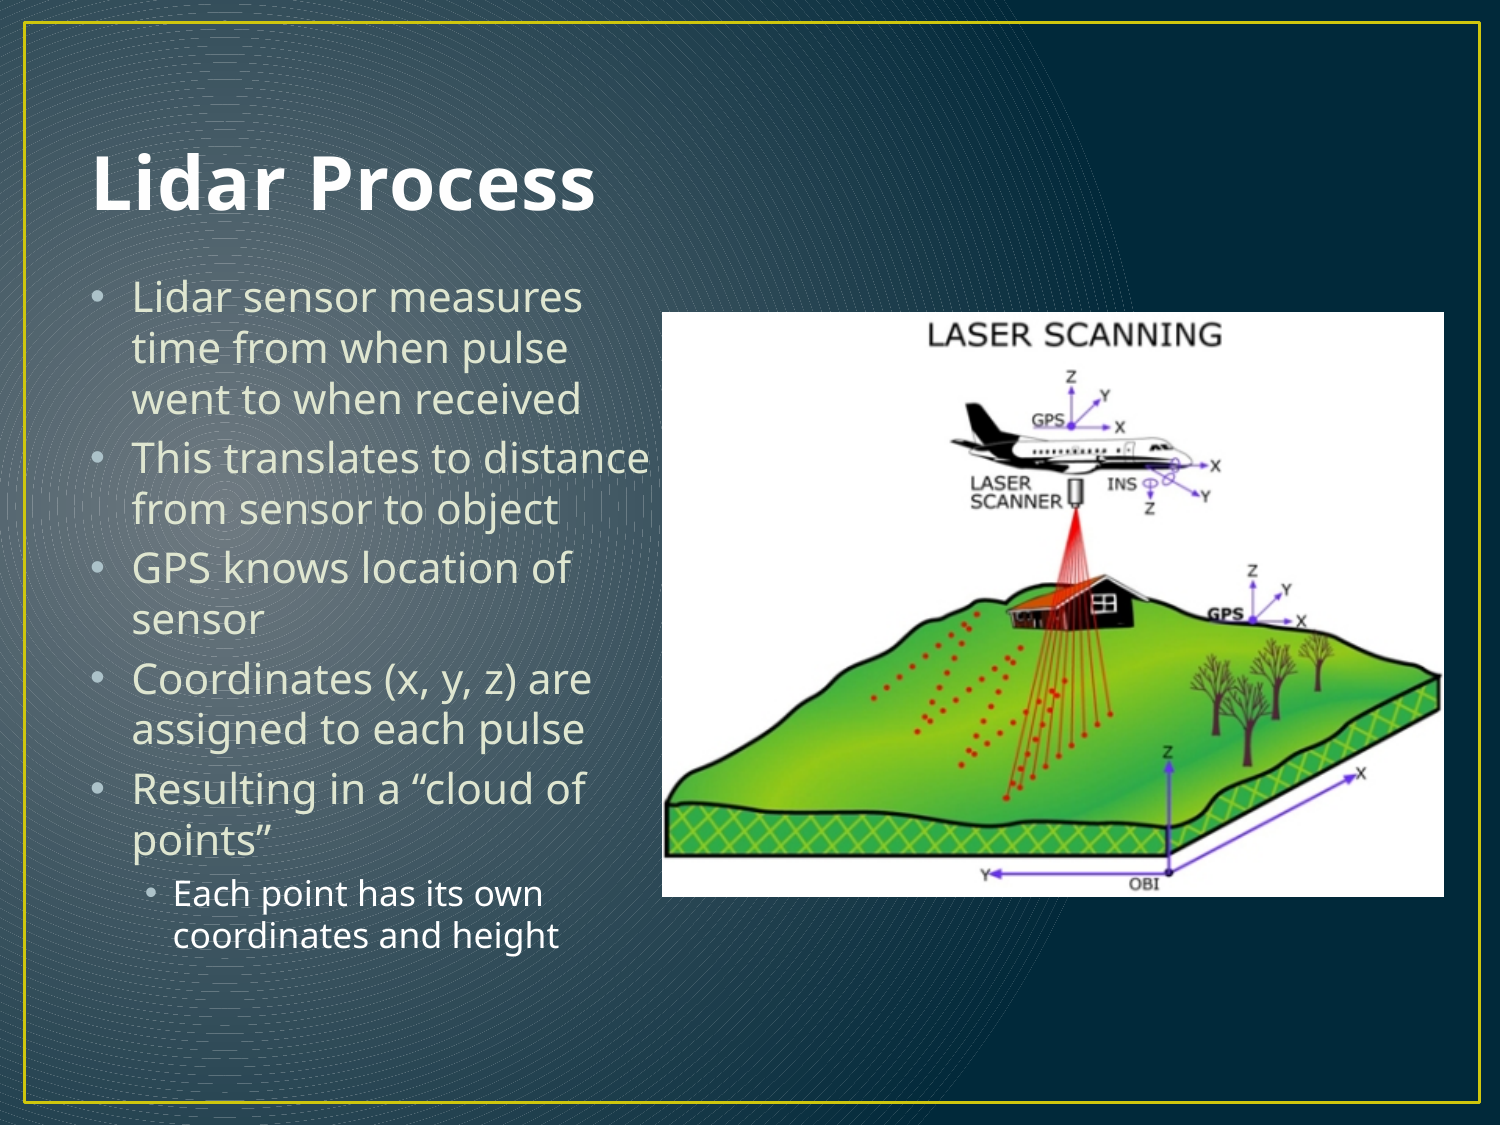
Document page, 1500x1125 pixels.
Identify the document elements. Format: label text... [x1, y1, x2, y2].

title Lidar Process [75, 45, 1425, 233]
picture [1025, 903, 1036, 911]
list Lidar sensor measures time from when pulse went to when received This translates to distance from sensor to object GPS knows location of sensor Coordinates (x, y, z) are assigned to each pulse Resulting in a “cloud of points” Each point has its own coordinates and height [75, 262, 675, 1005]
picture [662, 306, 1443, 898]
